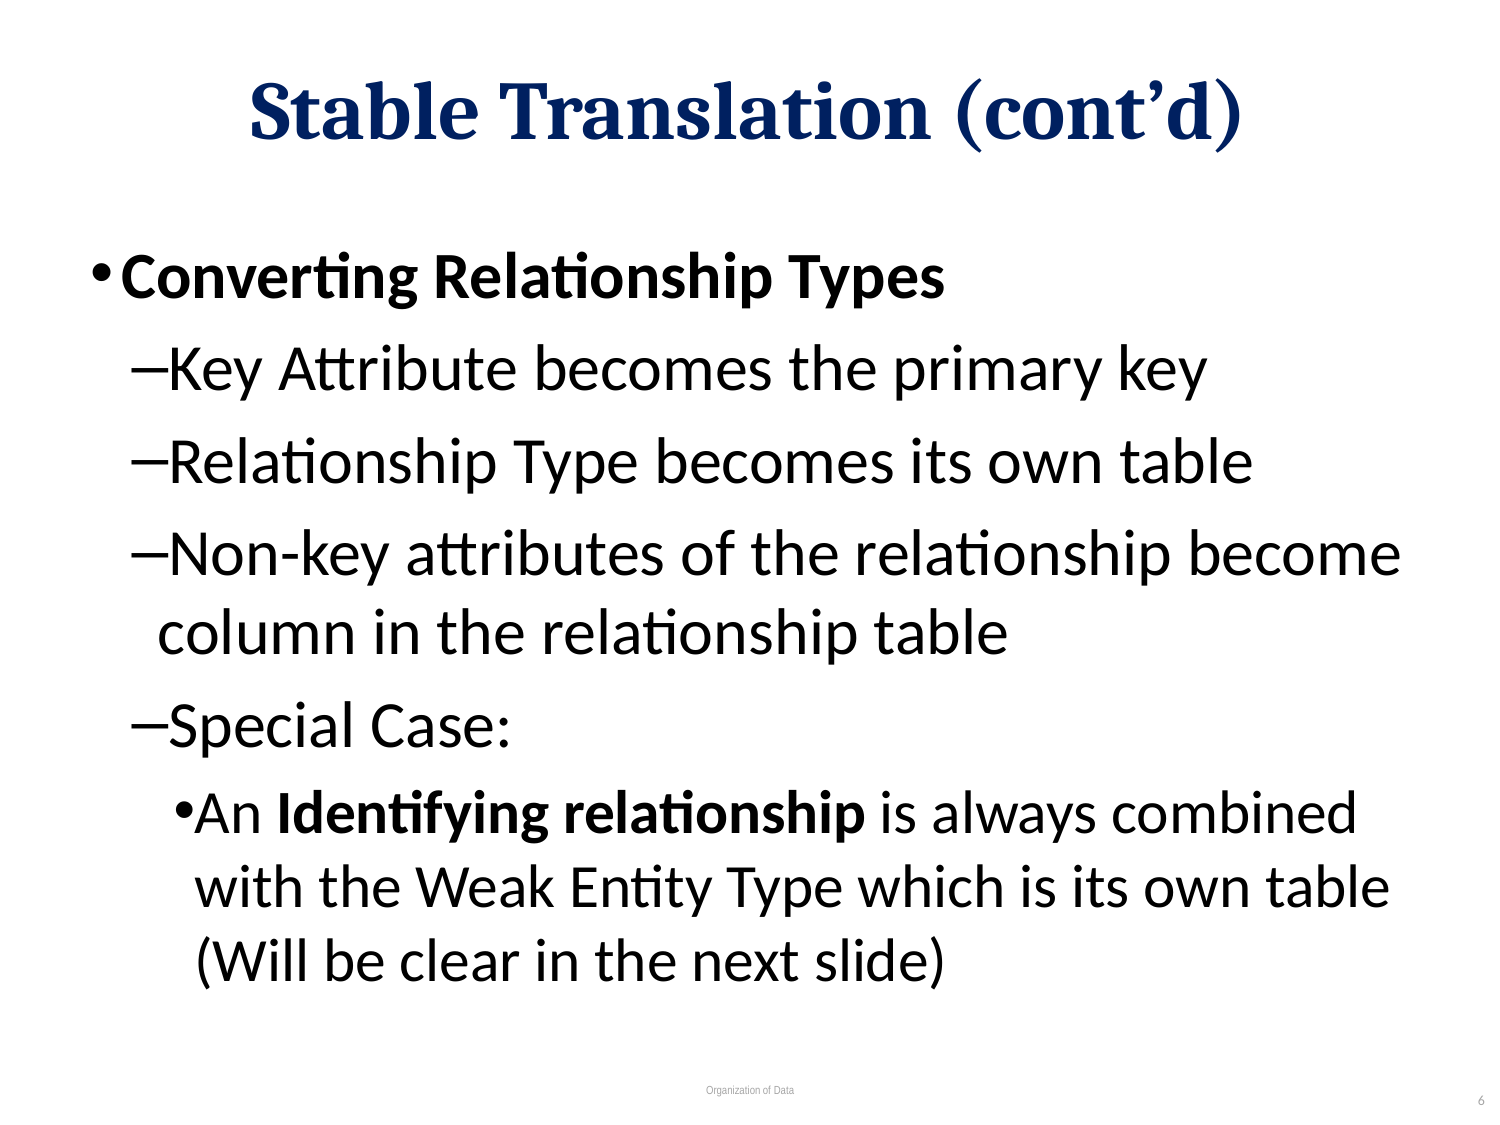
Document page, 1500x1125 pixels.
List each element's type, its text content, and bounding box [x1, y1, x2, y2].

title Stable Translation (cont’d) [75, 0, 1425, 213]
list Converting Relationship Types Key Attribute becomes the primary key Relationship Type becomes its own table Non-key attributes of the relationship become column in the relationship table Special Case: An Identifying relationship is always combined with the Weak Entity Type which is its own table (Will be clear in the next slide) [75, 224, 1425, 1005]
slide_number 6 [1074, 1074, 1500, 1125]
footer Organization of Data [425, 1074, 1074, 1121]
